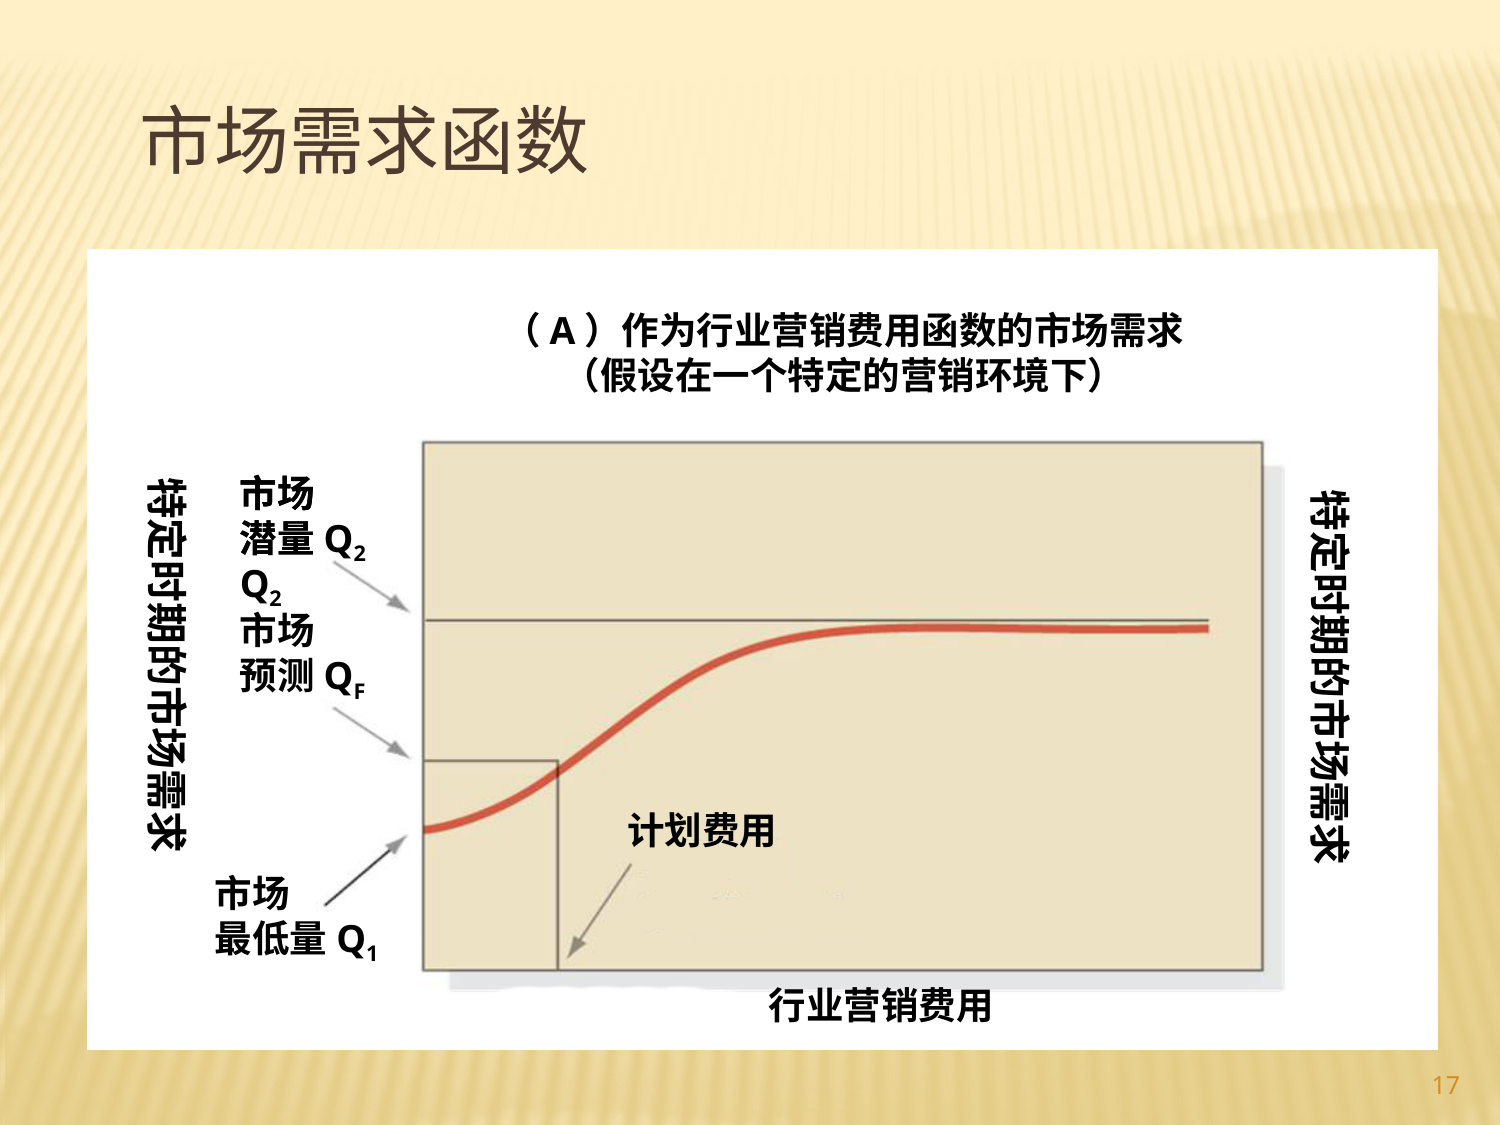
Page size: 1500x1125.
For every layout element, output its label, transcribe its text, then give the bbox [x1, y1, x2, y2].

picture [87, 249, 1438, 1051]
slide_number 17 [1350, 1062, 1475, 1103]
text_box 市场需求函数 [124, 45, 1388, 233]
